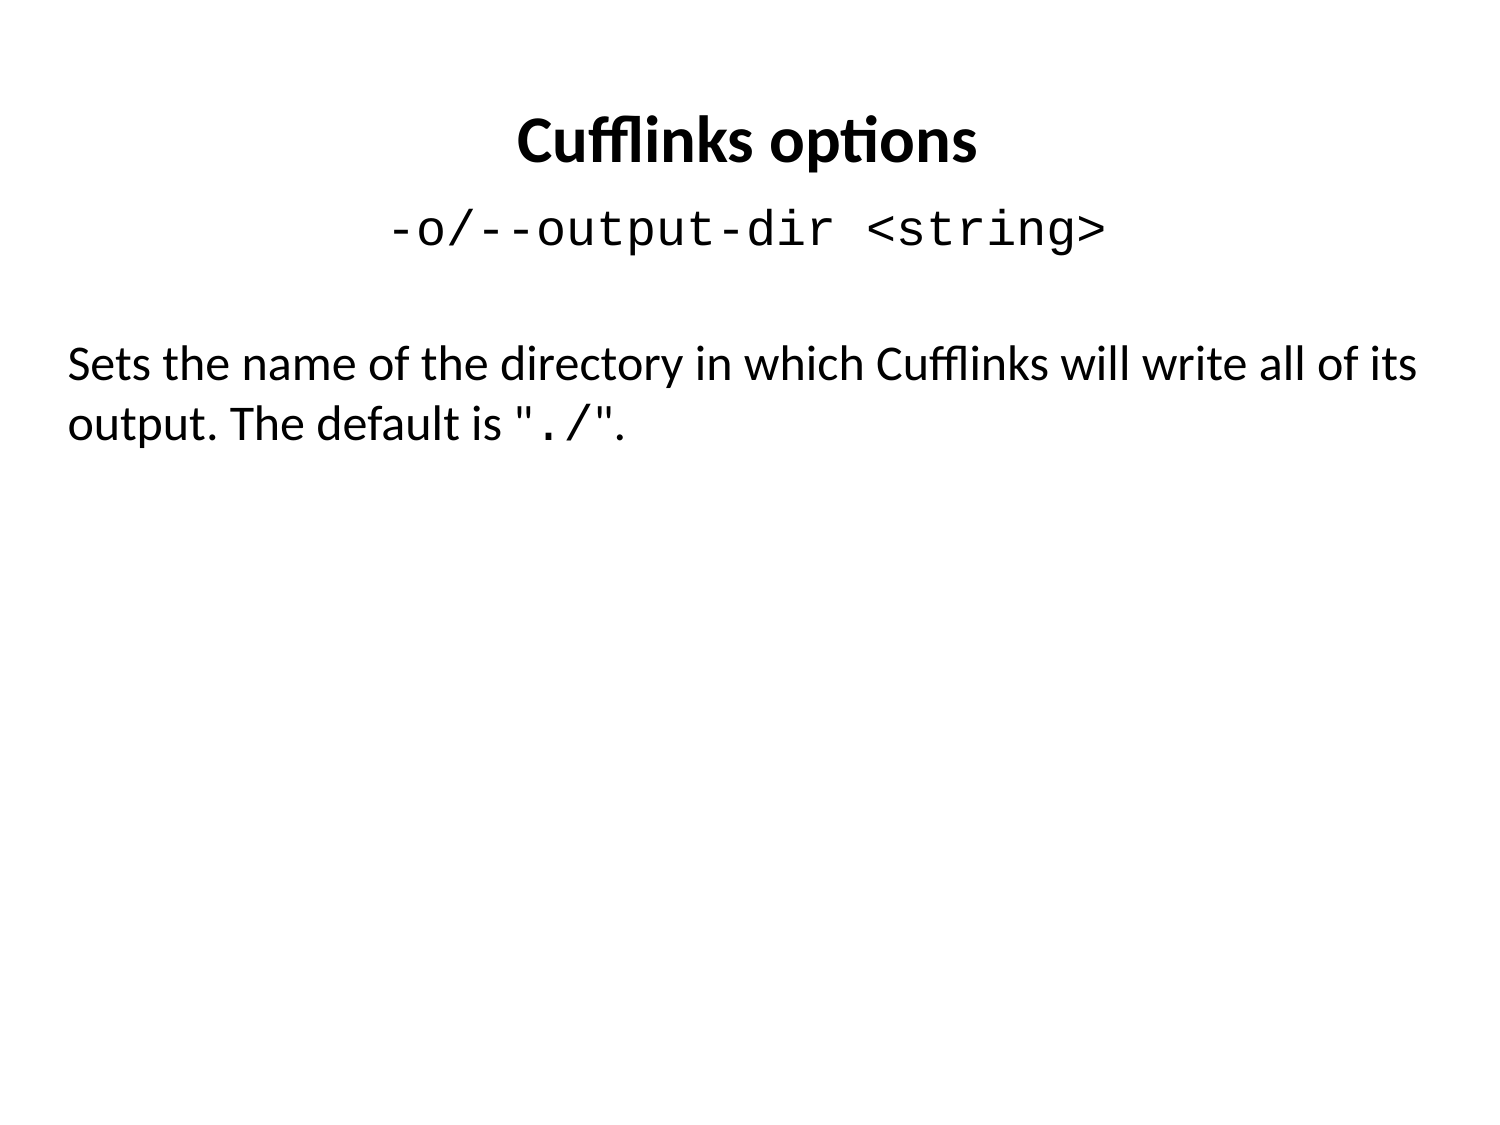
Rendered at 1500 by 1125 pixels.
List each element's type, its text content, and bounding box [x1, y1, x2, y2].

text_box Sets the name of the directory in which Cufflinks will write all of its output. The default is "./". [52, 323, 1438, 459]
text_box Cufflinks options [502, 88, 994, 184]
text_box -o/--output-dir <string> [371, 187, 1121, 263]
